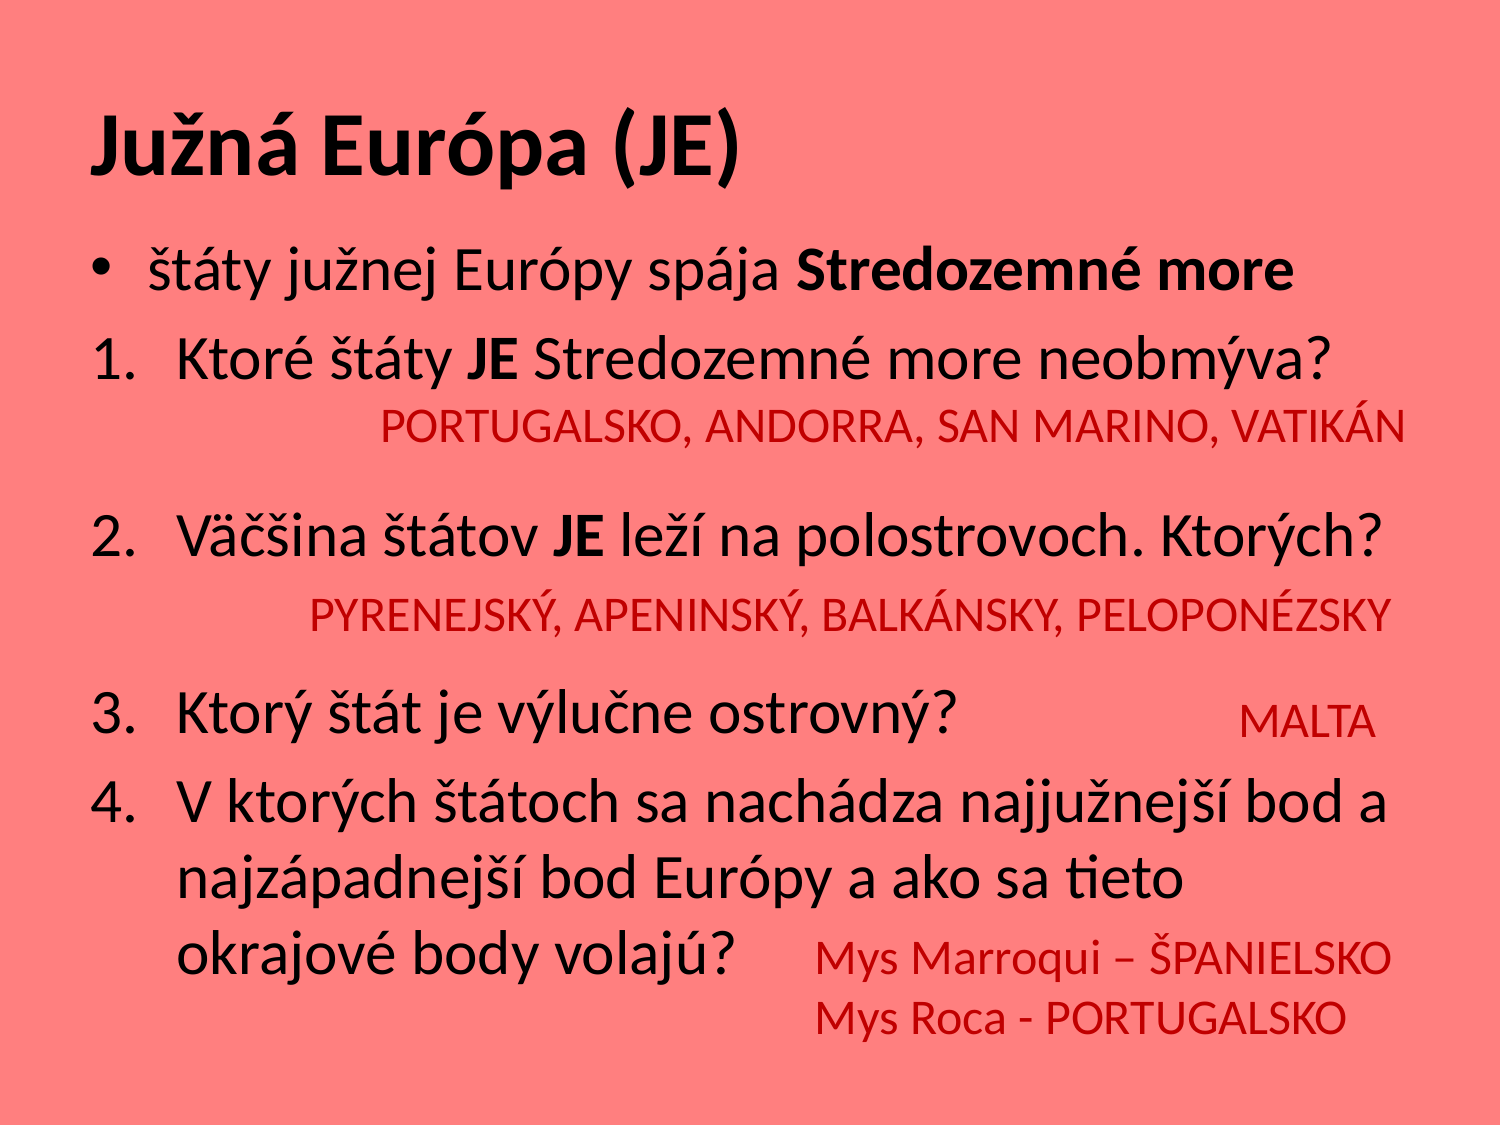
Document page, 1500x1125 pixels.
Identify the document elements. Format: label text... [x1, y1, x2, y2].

text_box Mys Marroqui – ŠPANIELSKO Mys Roca - PORTUGALSKO [800, 916, 1409, 1052]
text_box PORTUGALSKO, ANDORRA, SAN MARINO, VATIKÁN [365, 385, 1423, 460]
text_box MALTA [1223, 680, 1392, 756]
text_box PYRENEJSKÝ, APENINSKÝ, BALKÁNSKY, PELOPONÉZSKY [294, 574, 1408, 649]
list štáty južnej Európy spája Stredozemné more Ktoré štáty JE Stredozemné more neobmýva? Väčšina štátov JE leží na polostrovoch. Ktorých? Ktorý štát je výlučne ostrovný? V ktorých štátoch sa nachádza najjužnejší bod a najzápadnejší bod Európy a ako sa tieto okrajové body volajú? [75, 219, 1425, 1005]
title Južná Európa (JE) [75, 45, 1425, 219]
